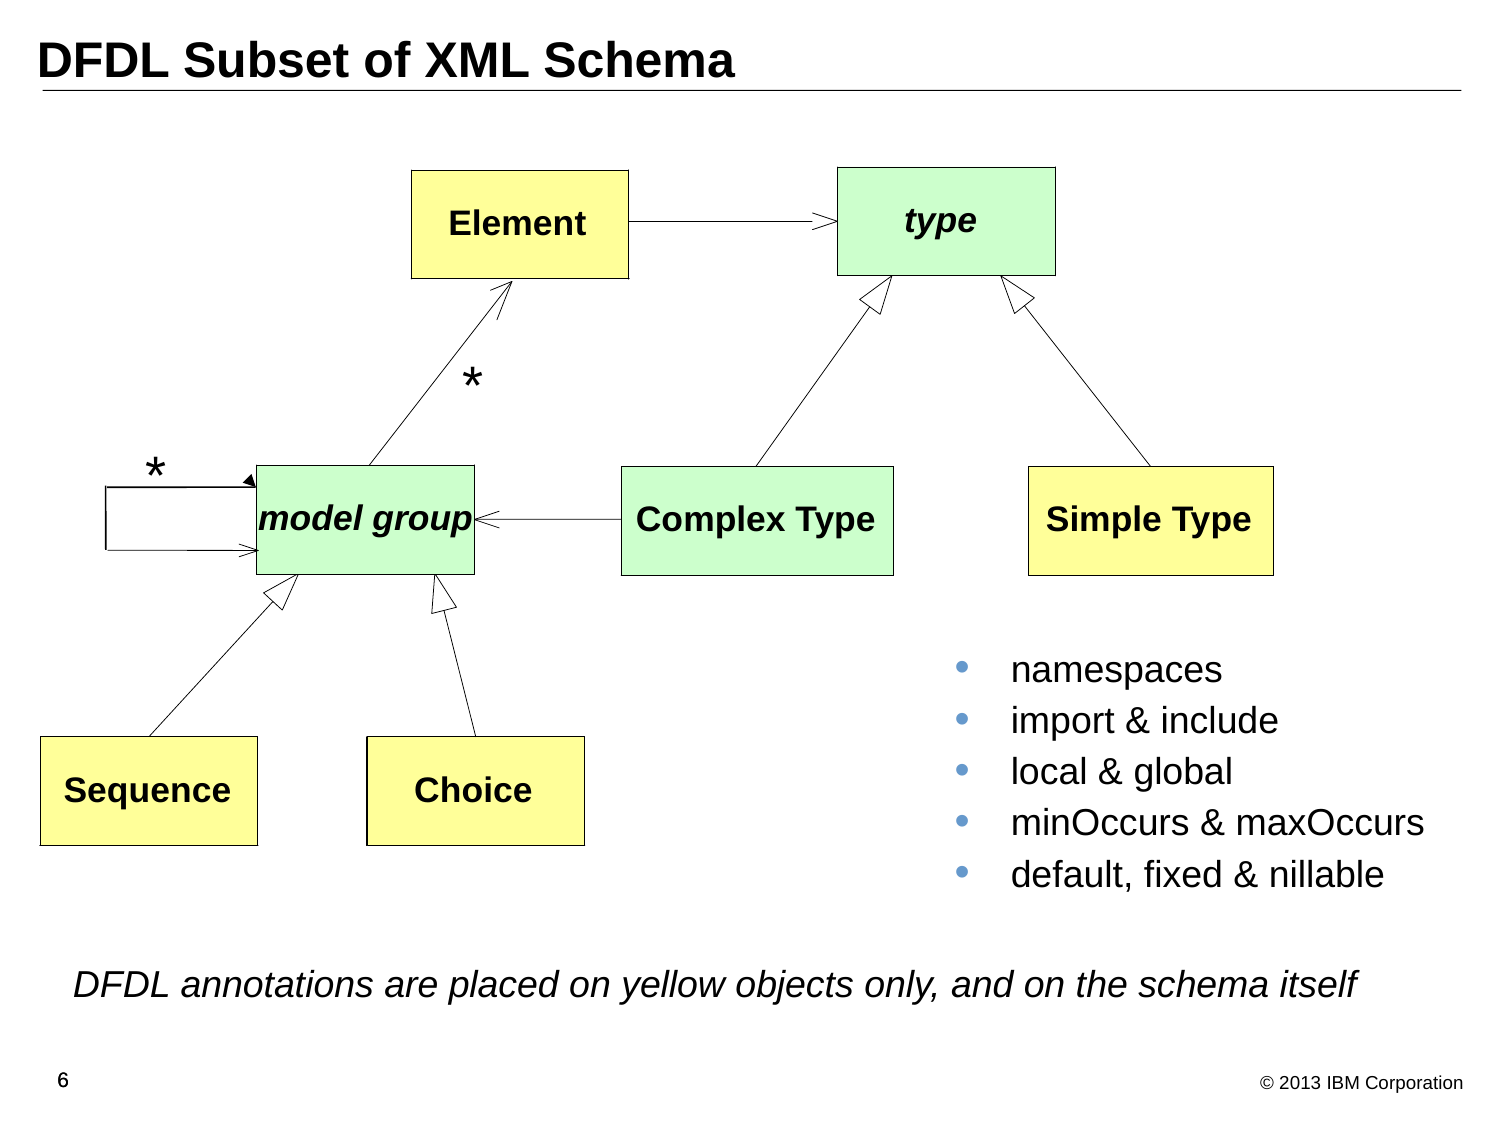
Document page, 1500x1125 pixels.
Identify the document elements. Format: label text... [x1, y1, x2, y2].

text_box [1027, 466, 1274, 576]
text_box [105, 440, 256, 586]
text_box DFDL annotations are placed on yellow objects only, and on the schema itself [52, 952, 1378, 1013]
title DFDL Subset of XML Schema [21, 19, 1436, 95]
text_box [410, 169, 838, 280]
text_box namespaces import & include local & global minOccurs & maxOccurs default, fixed & nillable [939, 637, 1466, 976]
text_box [368, 281, 513, 466]
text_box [39, 464, 829, 847]
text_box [837, 166, 1151, 467]
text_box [621, 275, 895, 576]
